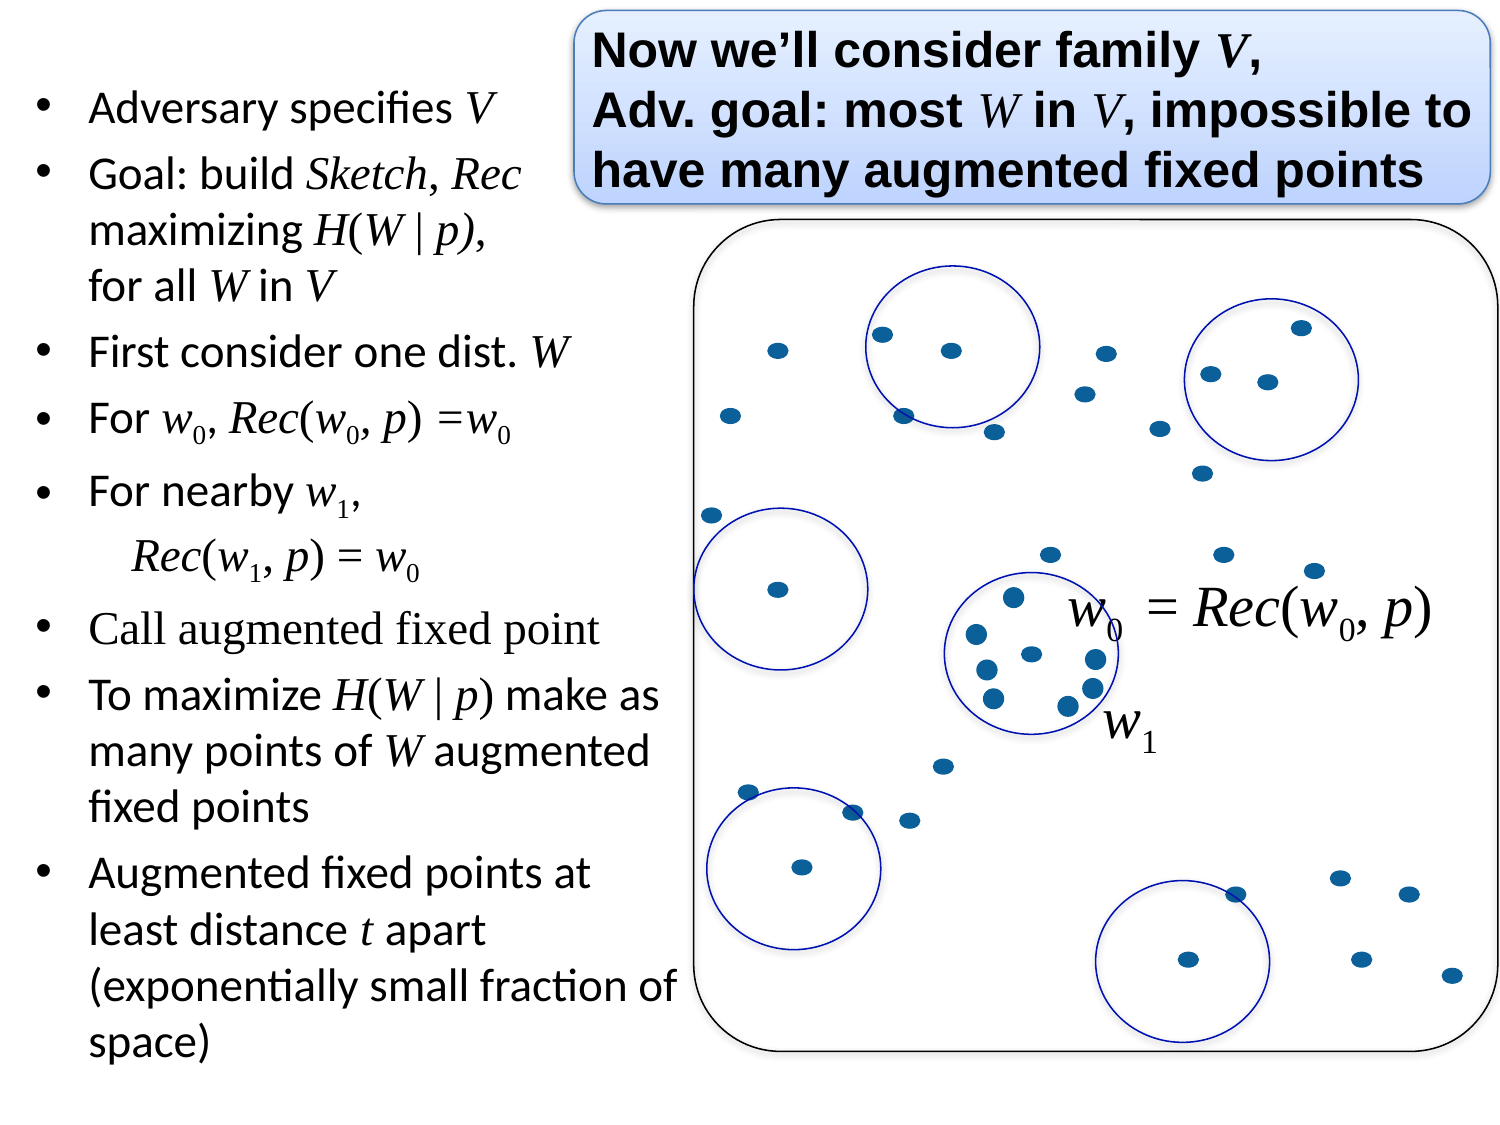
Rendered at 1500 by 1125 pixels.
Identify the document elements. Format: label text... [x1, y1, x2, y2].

text_box [870, 265, 1035, 318]
text_box [1213, 298, 1329, 318]
text_box [1101, 992, 1265, 1044]
text_box Now we’ll consider family V, Adv. goal: most W in V, impossible to have many augmented fixed points [573, 9, 1492, 205]
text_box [700, 319, 1464, 985]
list Adversary specifies V Goal: build Sketch, Rec maximizing H(W | p), for all W in V First consider one dist. W For w0, Rec(w0, p) =w0 For nearby w1, Rec(w1, p) = w0 Call augmented fixed point To maximize H(W | p) make as many points of W augmented fixed points Augmented fixed points at least distance t apart (exponentially small fraction of space) [20, 68, 694, 1078]
text_box [692, 218, 1499, 1053]
